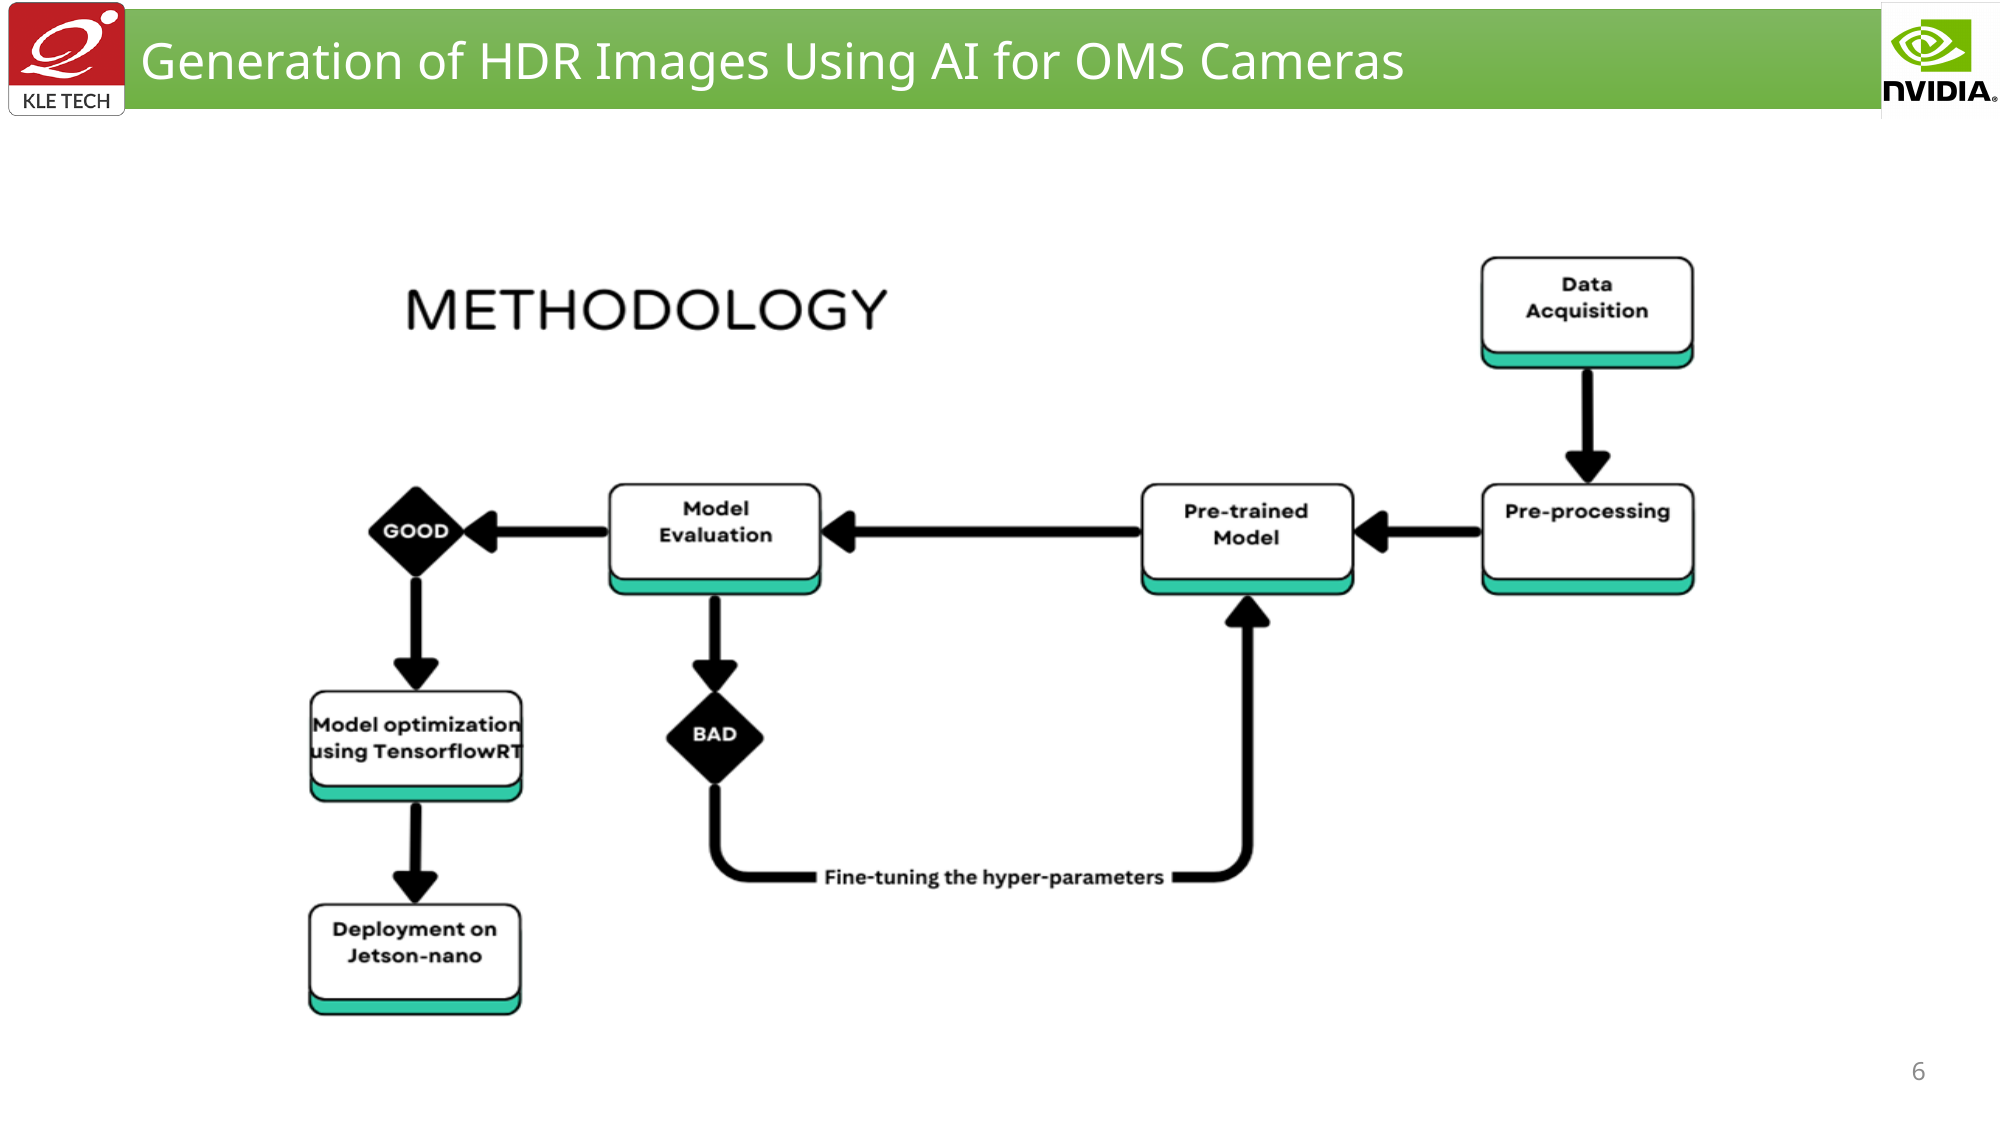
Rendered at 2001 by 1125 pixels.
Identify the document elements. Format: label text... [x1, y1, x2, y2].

picture [1881, 2, 2000, 119]
slide_number 6 [1715, 1042, 1941, 1103]
picture [285, 116, 1715, 1125]
picture [7, 0, 126, 119]
text_box Generation of HDR Images Using AI for OMS Cameras [126, 9, 1881, 109]
